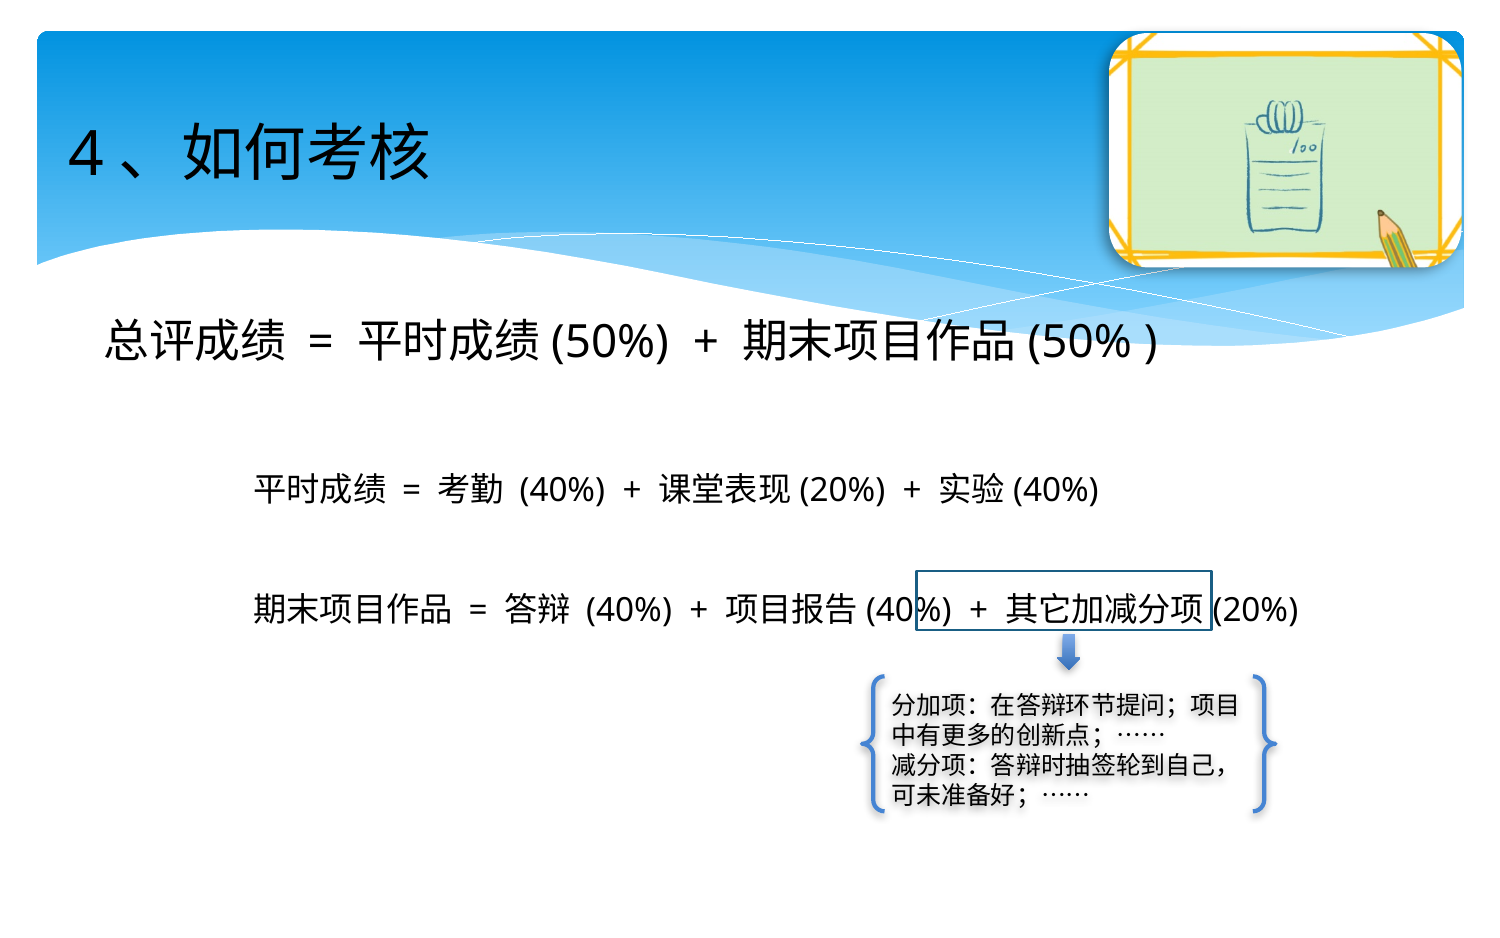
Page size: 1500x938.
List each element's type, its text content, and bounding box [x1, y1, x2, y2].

picture [1108, 34, 1462, 268]
text_box [915, 570, 1213, 631]
text_box 分加项：在答辩环节提问；项目中有更多的创新点；…… 减分项：答辩时抽签轮到自己，可未准备好；…… [859, 674, 1278, 814]
text_box [1057, 634, 1081, 670]
list 总评成绩 = 平时成绩(50%) + 期末项目作品(50% ) 平时成绩 = 考勤 (40%) + 课堂表现(20%) + 实验(40%) 期末项目作品 = 答辩 (40%) + 项目报告(40%) + 其它加减分项(20%) [88, 276, 1436, 658]
title 4、如何考核 [53, 46, 1101, 218]
